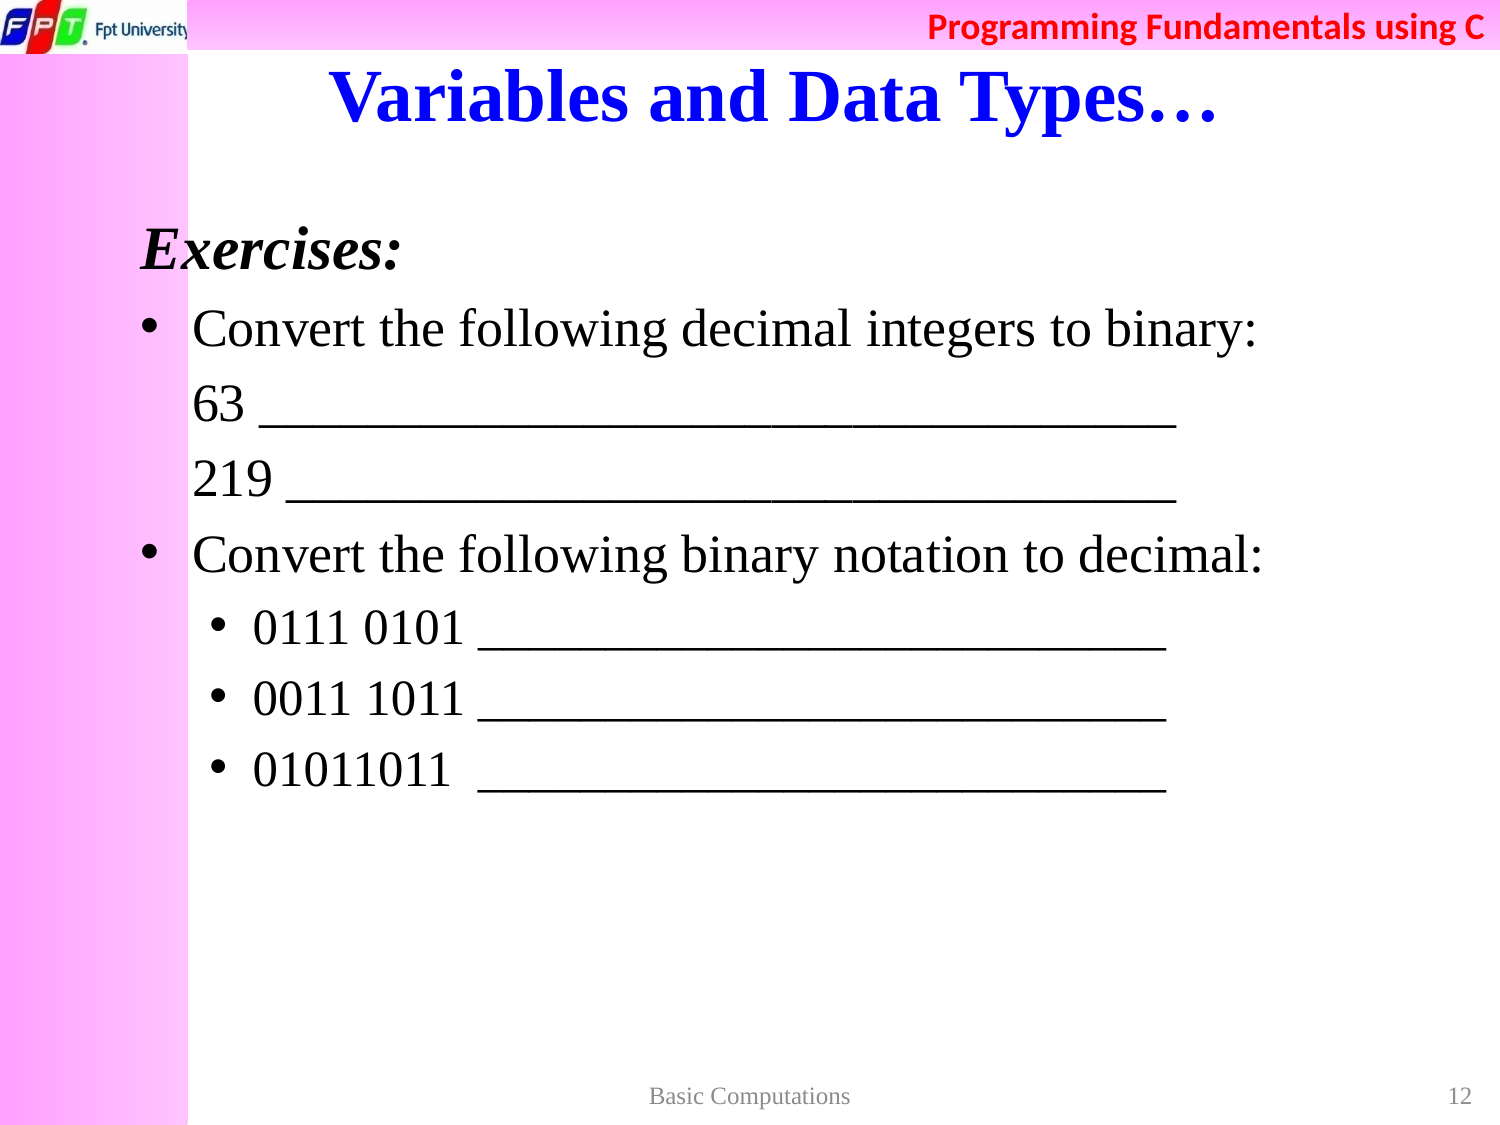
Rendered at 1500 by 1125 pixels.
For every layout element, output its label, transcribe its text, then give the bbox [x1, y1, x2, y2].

picture [0, 0, 188, 54]
title Variables and Data Types… [125, 45, 1425, 138]
footer Basic Computations [512, 1074, 988, 1116]
slide_number 12 [1137, 1074, 1488, 1116]
list Exercises: Convert the following decimal integers to binary: 63 __________________________________ 219 _________________________________ Convert the following binary notation to decimal: 0111 0101 ___________________________ 0011 1011 ___________________________ 01011011 ___________________________ [125, 200, 1463, 825]
